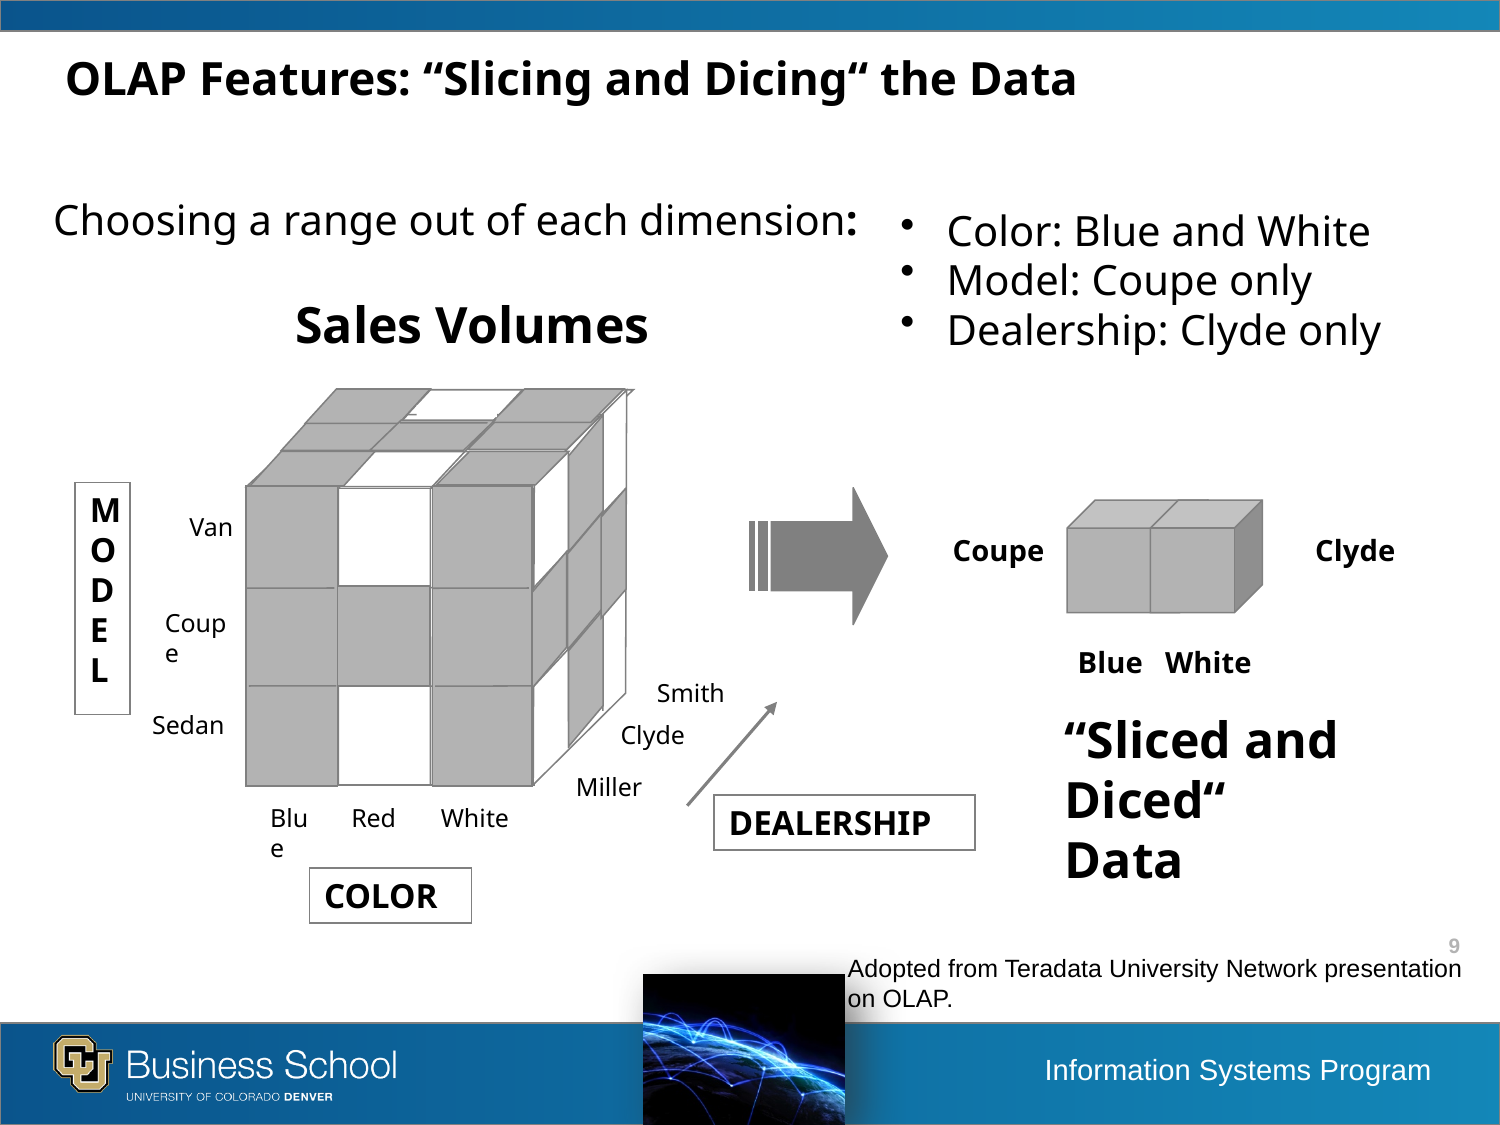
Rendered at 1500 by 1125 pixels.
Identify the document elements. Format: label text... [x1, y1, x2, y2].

text_box Sales Volumes [280, 285, 693, 361]
text_box Red [336, 795, 418, 840]
text_box Clyde [638, 712, 706, 757]
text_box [245, 388, 625, 787]
text_box OLAP Features: “Slicing and Dicing“ the Data [50, 42, 1450, 113]
text_box Adopted from Teradata University Network presentation on OLAP. [833, 945, 1488, 1021]
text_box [749, 487, 1426, 838]
text_box Van [174, 504, 239, 549]
text_box White [426, 795, 526, 840]
text_box MOD E L [75, 482, 131, 715]
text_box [337, 487, 627, 689]
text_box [369, 414, 604, 486]
text_box Smith [642, 670, 741, 716]
text_box Sedan [137, 701, 239, 747]
text_box DEALERSHIP [714, 795, 975, 850]
text_box Choosing a range out of each dimension: [38, 192, 914, 253]
text_box COLOR [309, 868, 472, 923]
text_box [369, 698, 604, 747]
picture [643, 974, 845, 1125]
text_box Color: Blue and White Model: Coupe only Dealership: Clyde only [885, 207, 1500, 359]
text_box Blue [255, 795, 337, 870]
picture [53, 1034, 396, 1101]
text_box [626, 389, 634, 786]
text_box Coupe [149, 599, 239, 675]
text_box Miller [561, 764, 661, 809]
